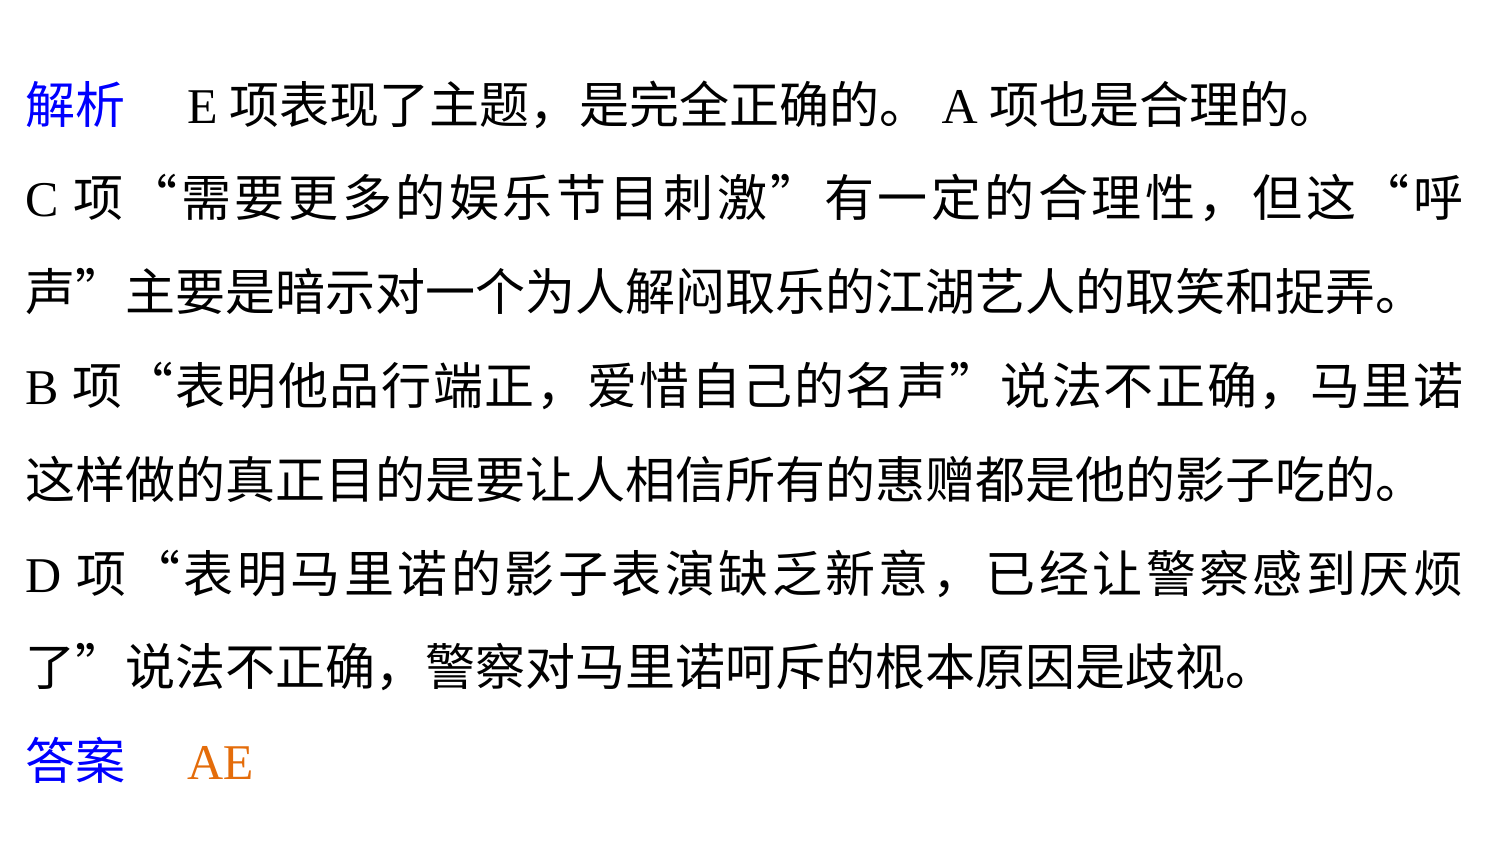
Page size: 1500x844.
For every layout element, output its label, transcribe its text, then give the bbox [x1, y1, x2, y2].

text_box 解析 E项表现了主题，是完全正确的。A项也是合理的。 C项“需要更多的娱乐节目刺激”有一定的合理性，但这“呼声”主要是暗示对一个为人解闷取乐的江湖艺人的取笑和捉弄。 B项“表明他品行端正，爱惜自己的名声”说法不正确，马里诺这样做的真正目的是要让人相信所有的惠赠都是他的影子吃的。 D项“表明马里诺的影子表演缺乏新意，已经让警察感到厌烦了”说法不正确，警察对马里诺呵斥的根本原因是歧视。 答案 AE [10, 32, 1478, 797]
